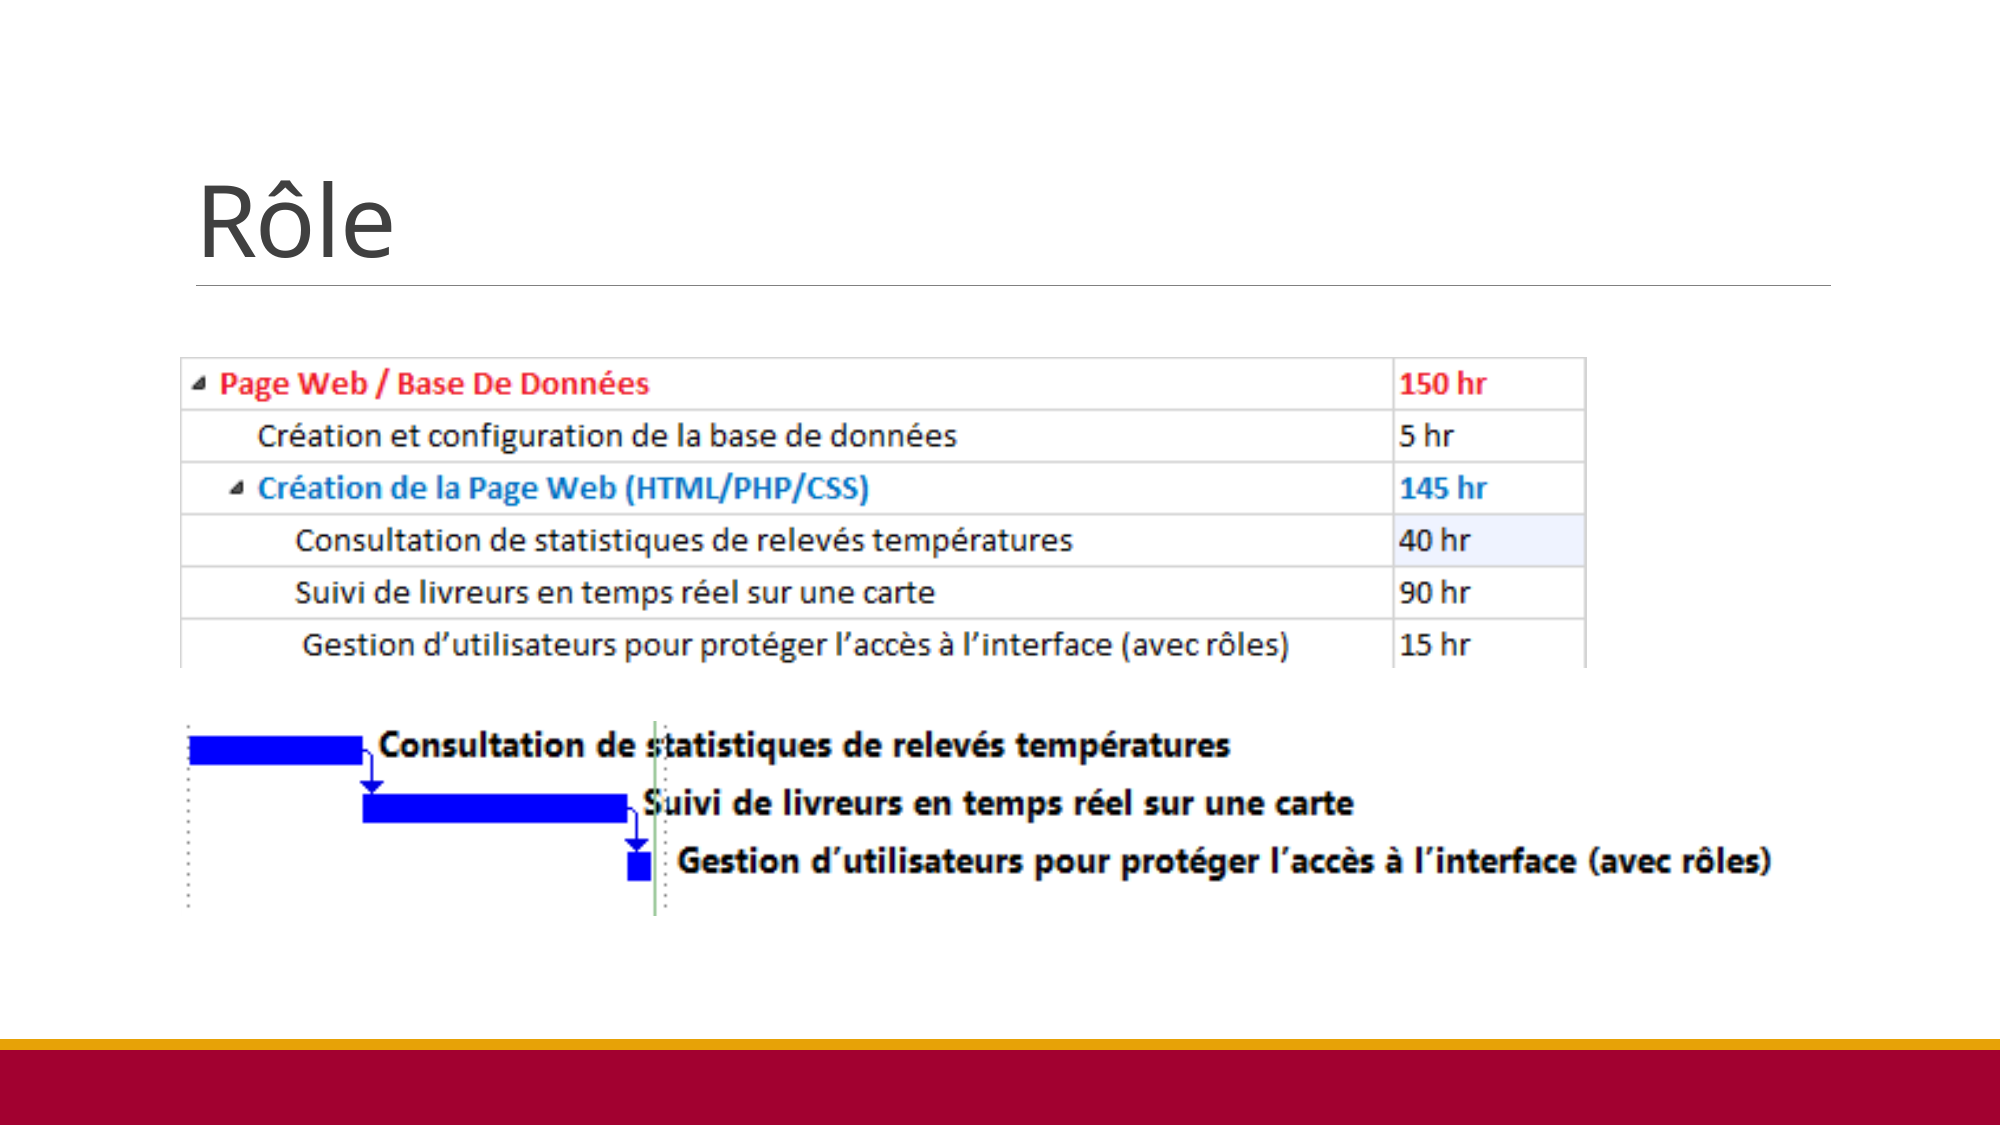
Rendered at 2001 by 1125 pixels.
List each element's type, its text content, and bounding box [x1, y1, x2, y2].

picture [179, 721, 1800, 917]
title Rôle [180, 47, 1830, 285]
picture [179, 357, 1588, 669]
